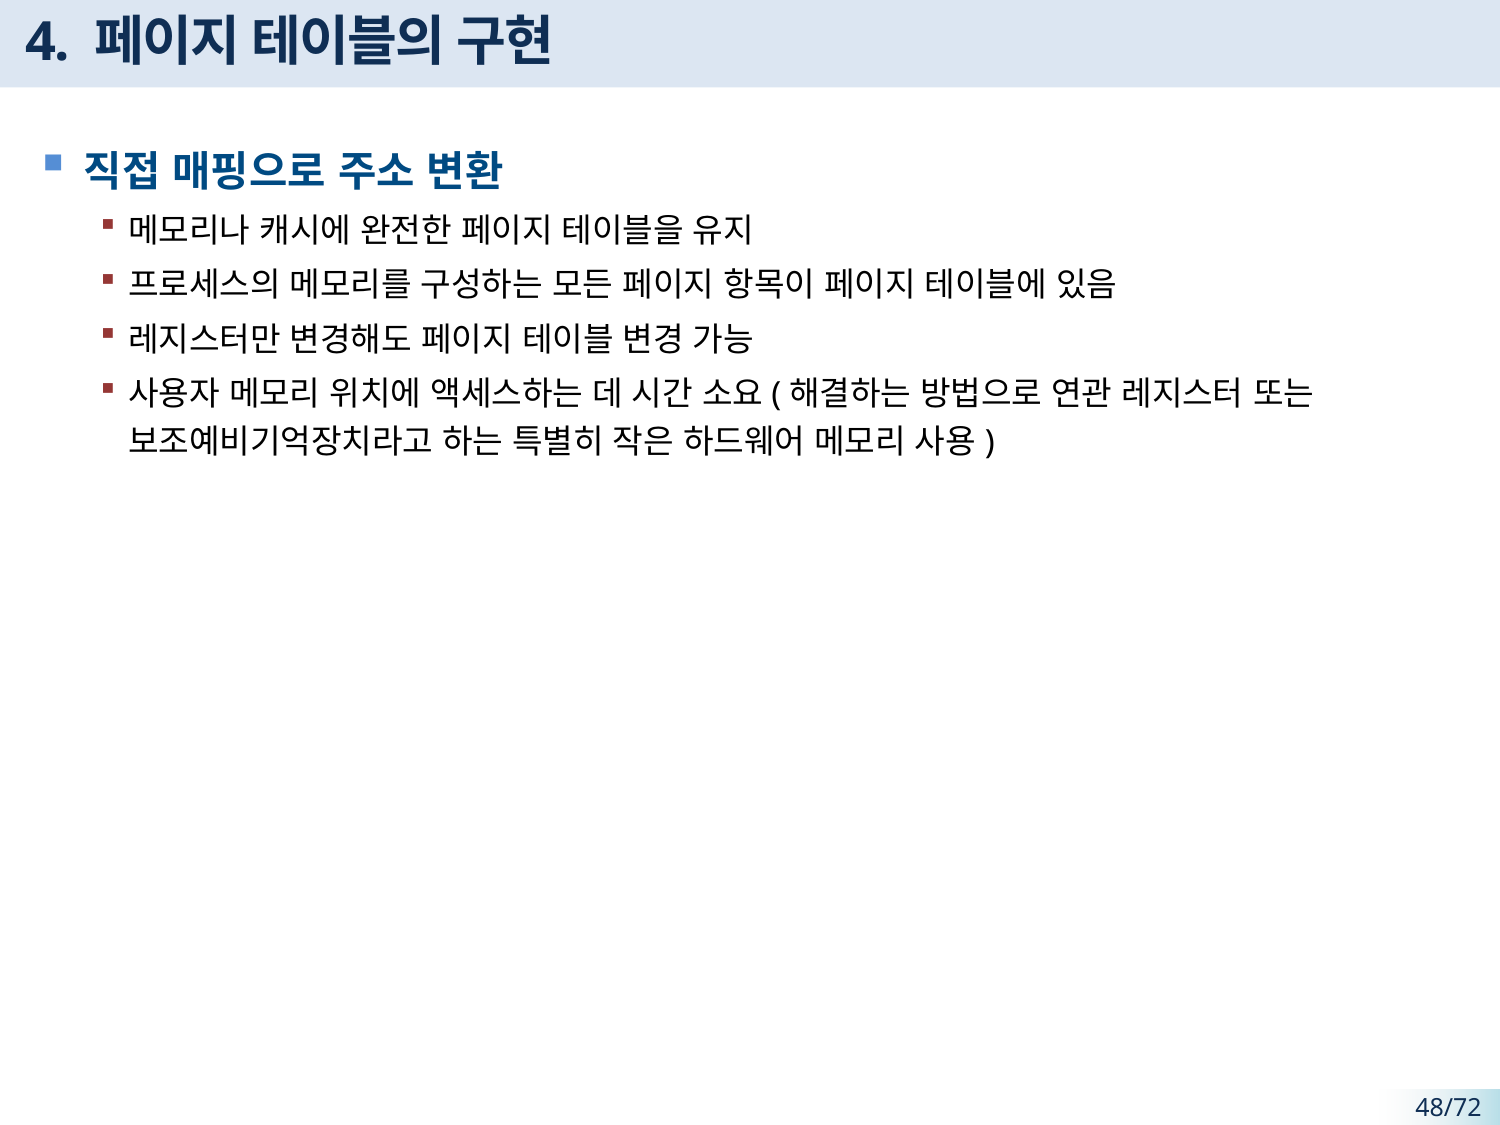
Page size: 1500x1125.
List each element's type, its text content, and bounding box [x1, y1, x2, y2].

title 4. 페이지 테이블의 구현 [10, 0, 1500, 78]
list 직접 매핑으로 주소 변환 메모리나 캐시에 완전한 페이지 테이블을 유지 프로세스의 메모리를 구성하는 모든 페이지 항목이 페이지 테이블에 있음 레지스터만 변경해도 페이지 테이블 변경 가능 사용자 메모리 위치에 액세스하는 데 시간 소요(해결하는 방법으로 연관 레지스터 또는 보조예비기억장치라고 하는 특별히 작은 하드웨어 메모리 사용) [10, 126, 1481, 1057]
